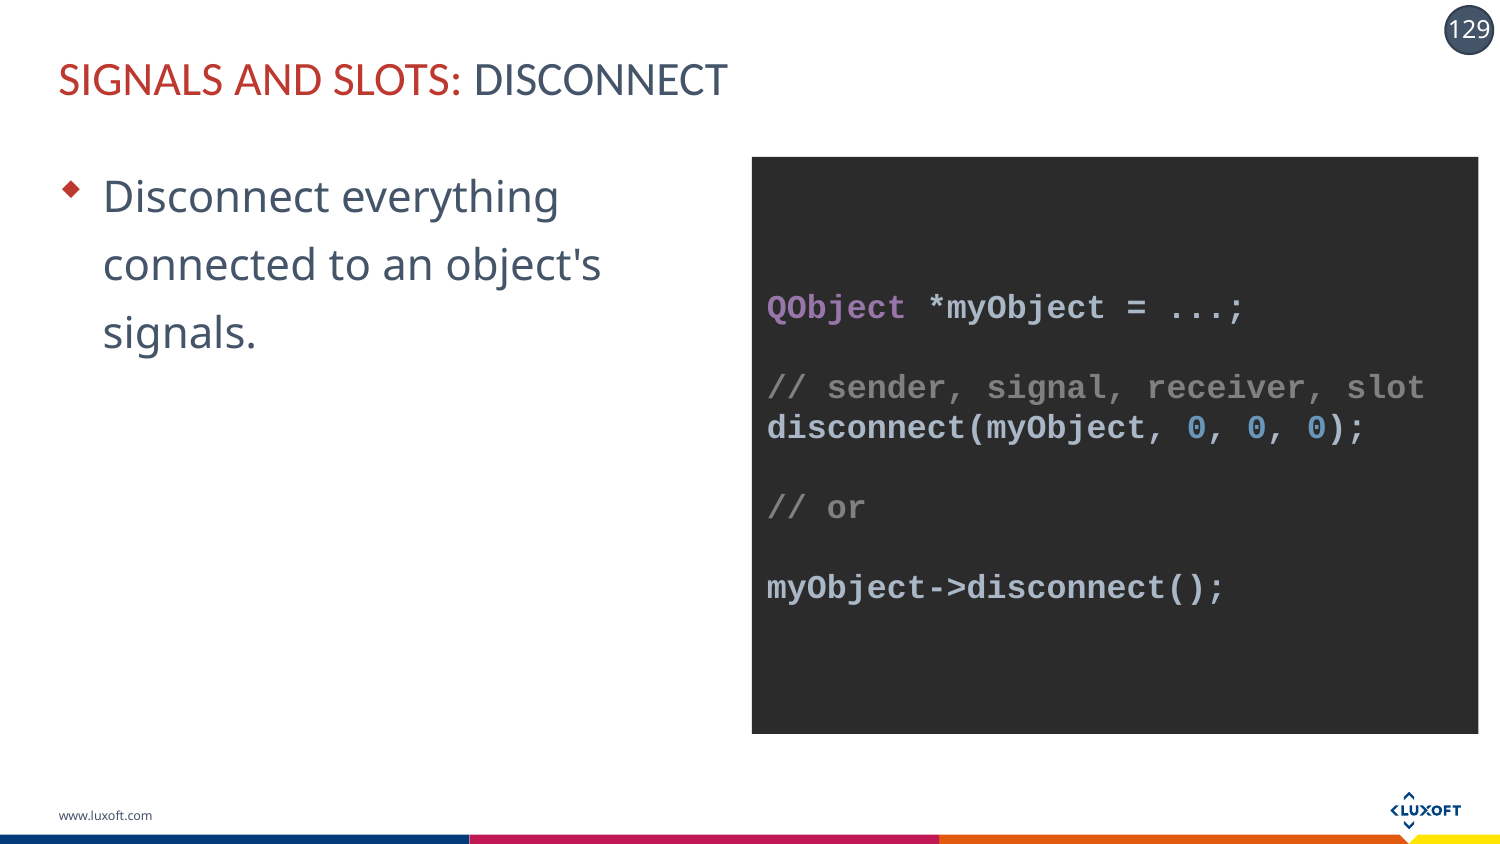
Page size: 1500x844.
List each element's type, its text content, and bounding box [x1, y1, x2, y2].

list Disconnect everything connected to an object's signals. [47, 147, 713, 820]
text_box QObject *myObject = ...; // sender, signal, receiver, slot disconnect(myObject, 0, 0, 0); // or myObject->disconnect(); [751, 156, 1479, 734]
title SIGNALS AND SLOTS: DISCONNECT [47, 44, 1457, 107]
